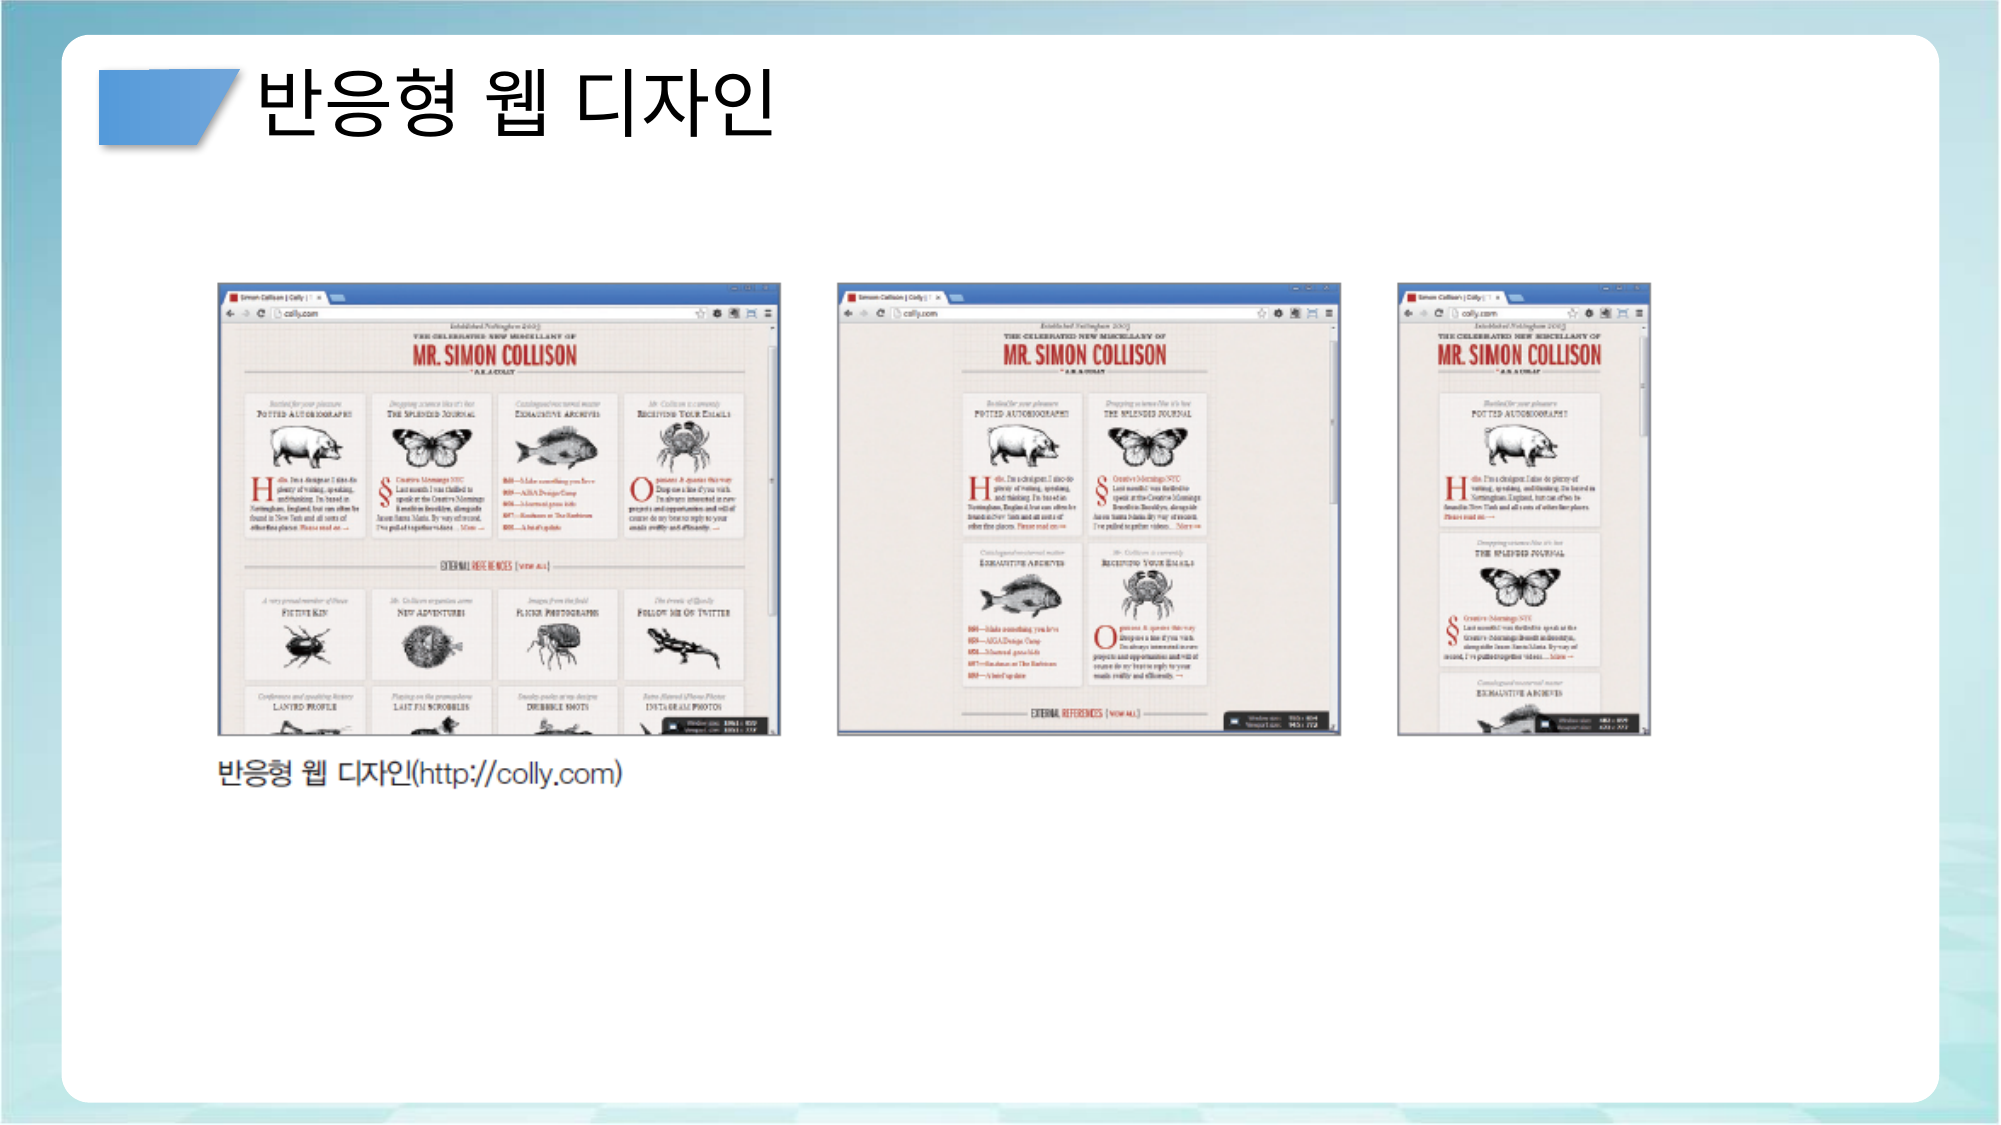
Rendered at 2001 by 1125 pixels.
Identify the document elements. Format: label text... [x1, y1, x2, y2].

picture [0, 0, 2001, 1125]
title 반응형 웹 디자인 [240, 49, 1809, 165]
